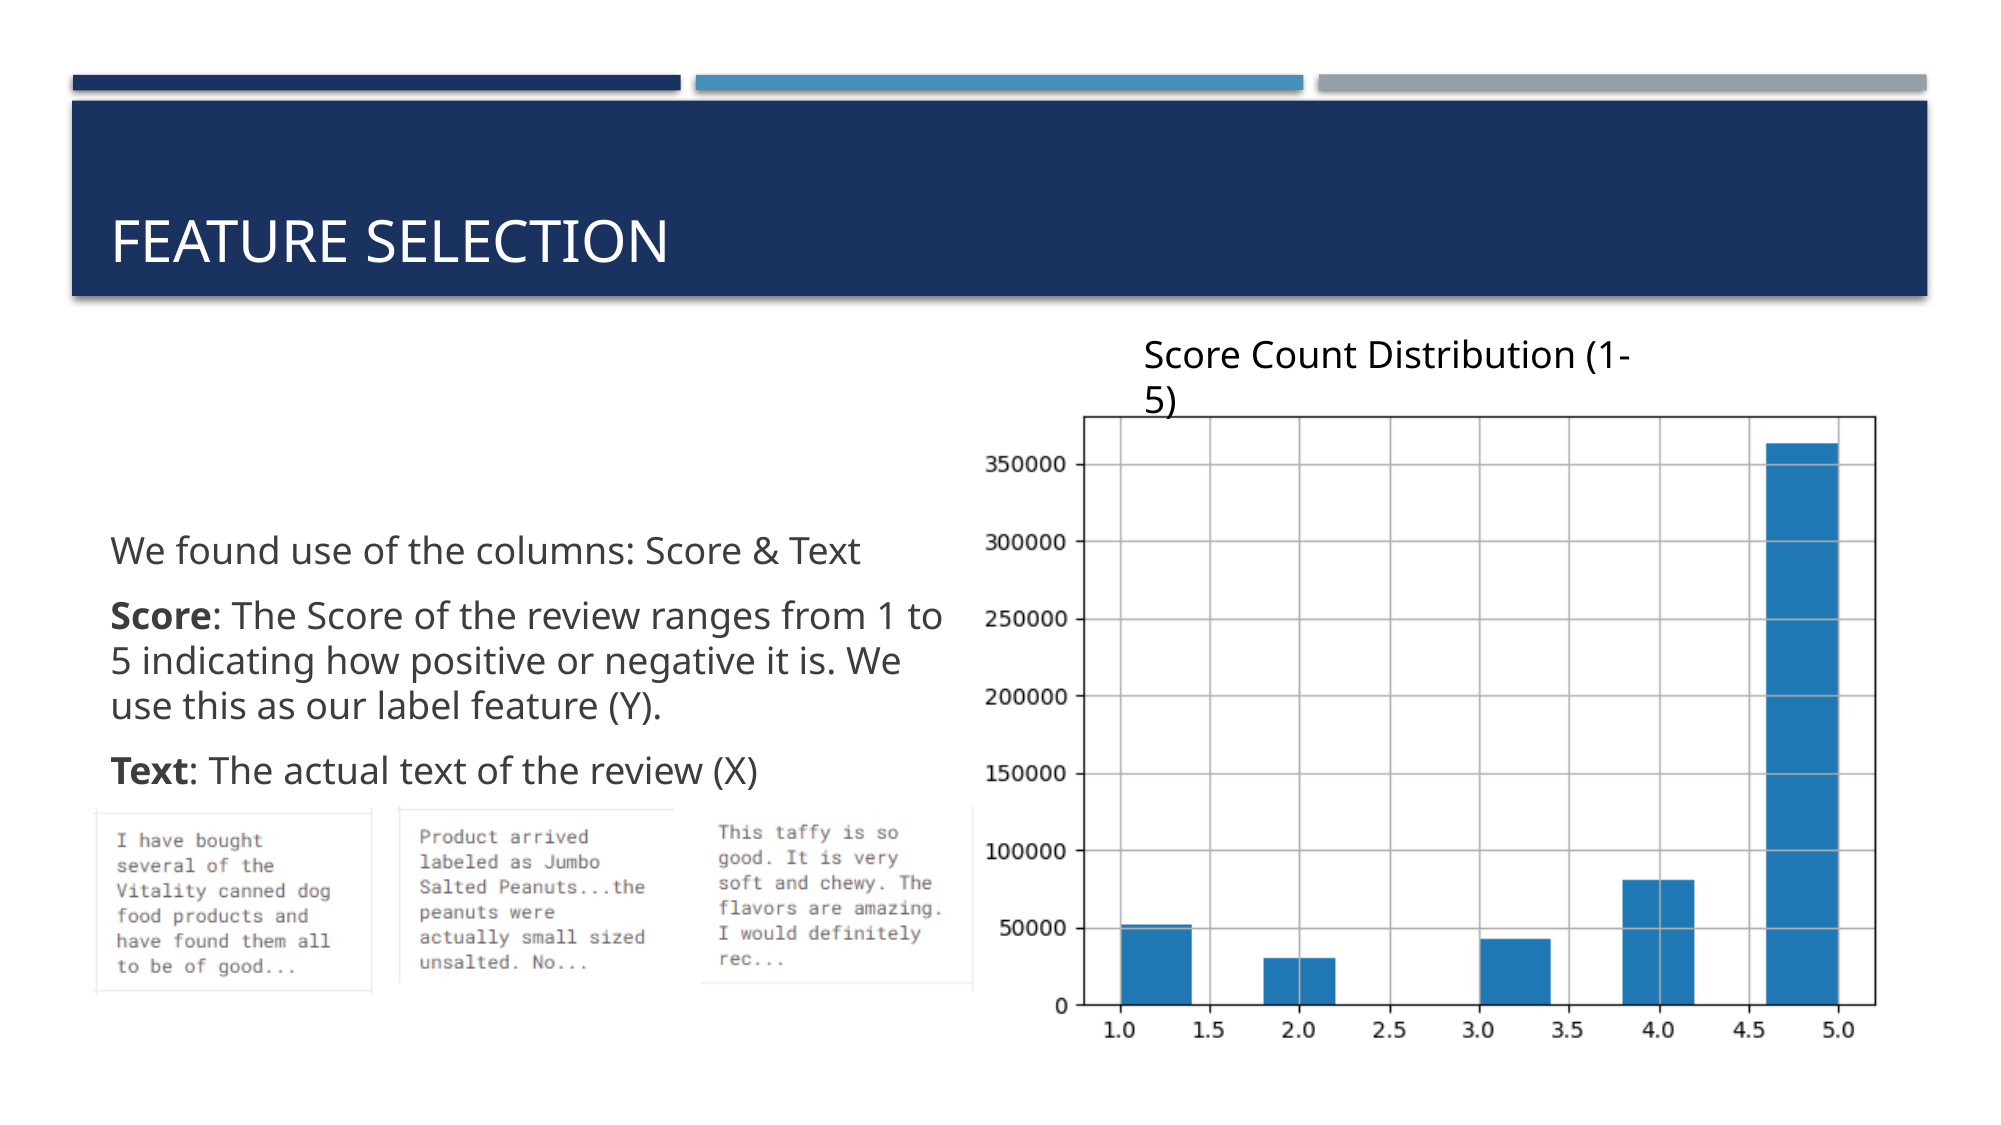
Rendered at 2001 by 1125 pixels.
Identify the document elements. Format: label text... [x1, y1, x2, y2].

list We found use of the columns: Score & Text Score: The Score of the review ranges from 1 to 5 indicating how positive or negative it is. We use this as our label feature (Y). Text: The actual text of the review (X) [95, 357, 950, 962]
picture [700, 323, 1977, 1090]
picture [92, 808, 374, 996]
picture [395, 805, 674, 984]
title Feature selection [95, 115, 1905, 282]
